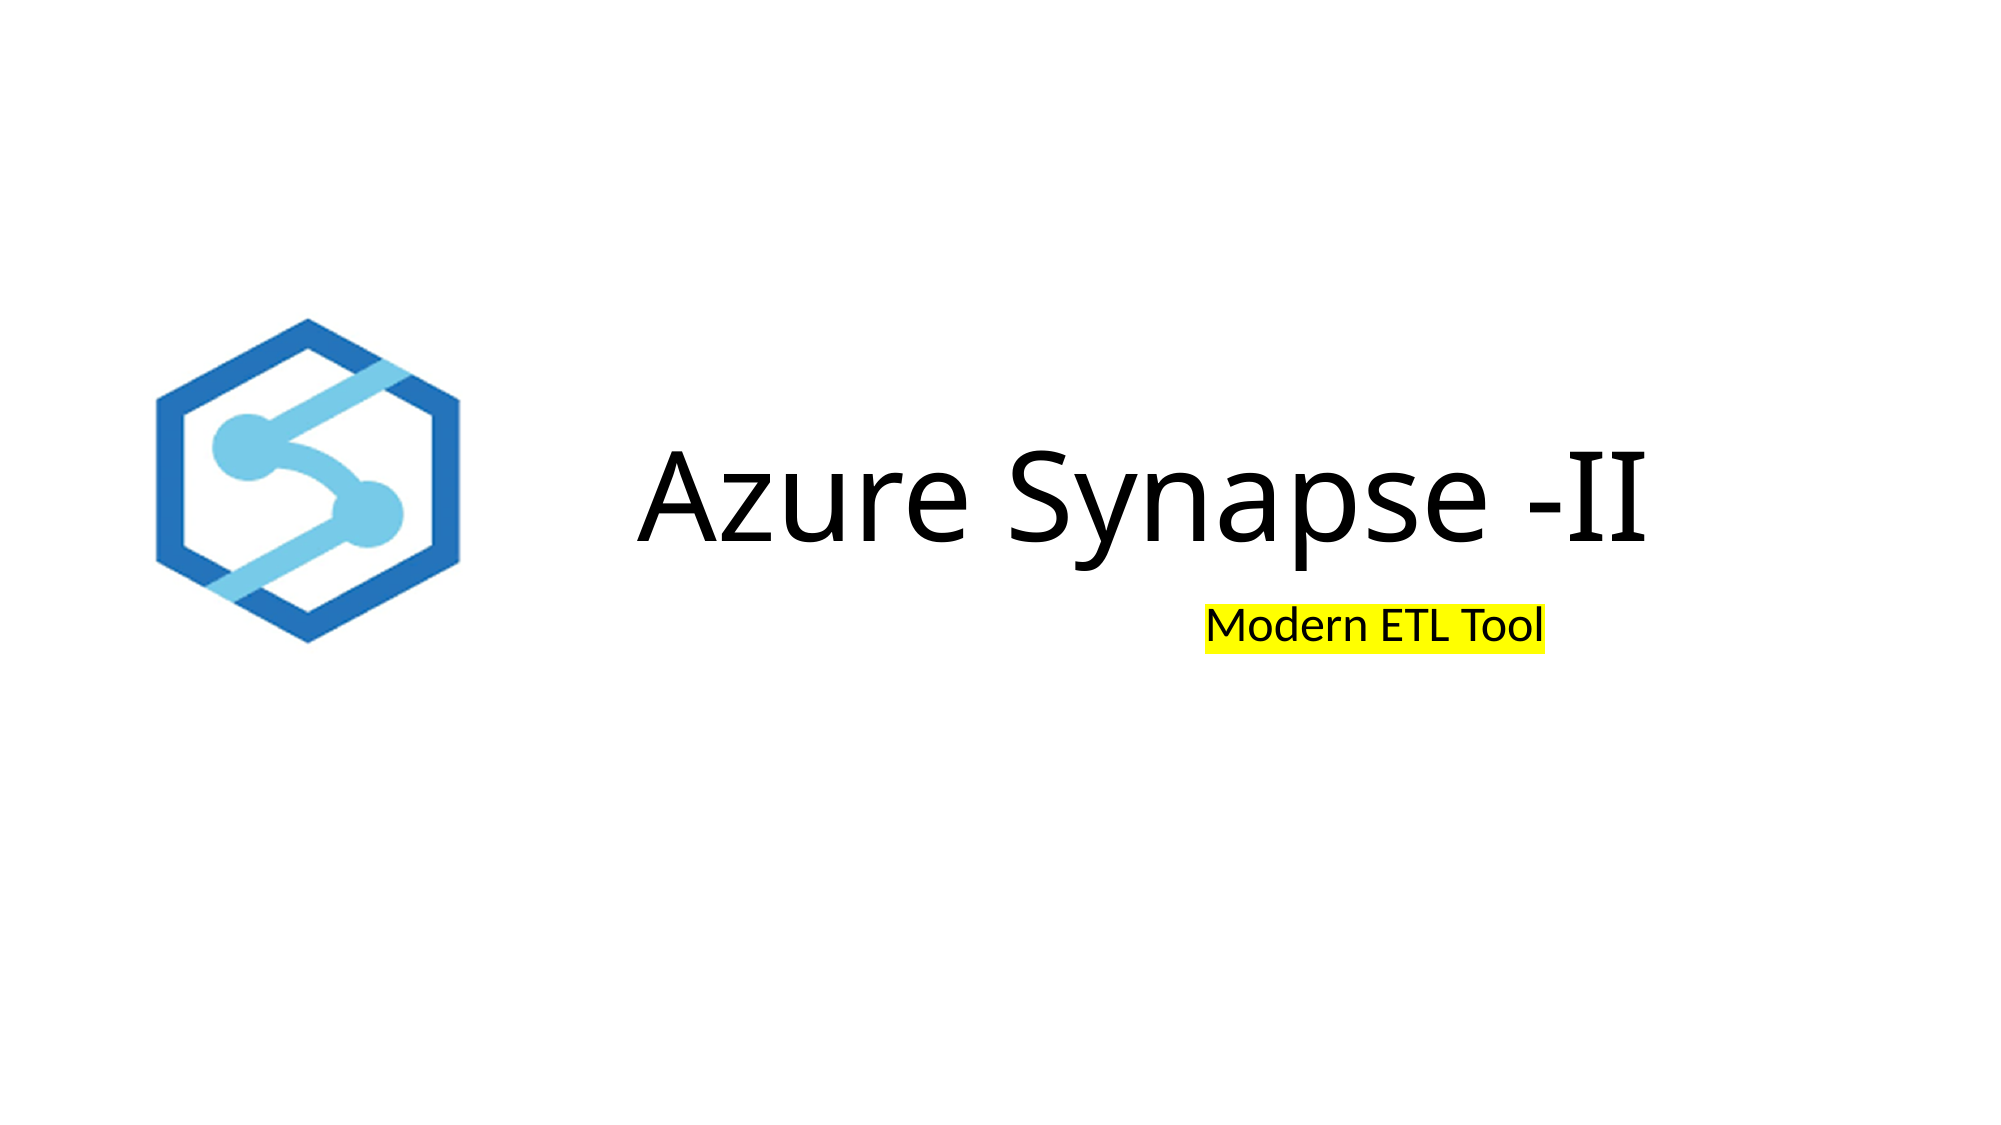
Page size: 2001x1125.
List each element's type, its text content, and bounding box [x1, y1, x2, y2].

title Azure Synapse -II [538, 184, 1750, 576]
subtitle Modern ETL Tool [249, 590, 1750, 863]
picture [28, 284, 587, 677]
